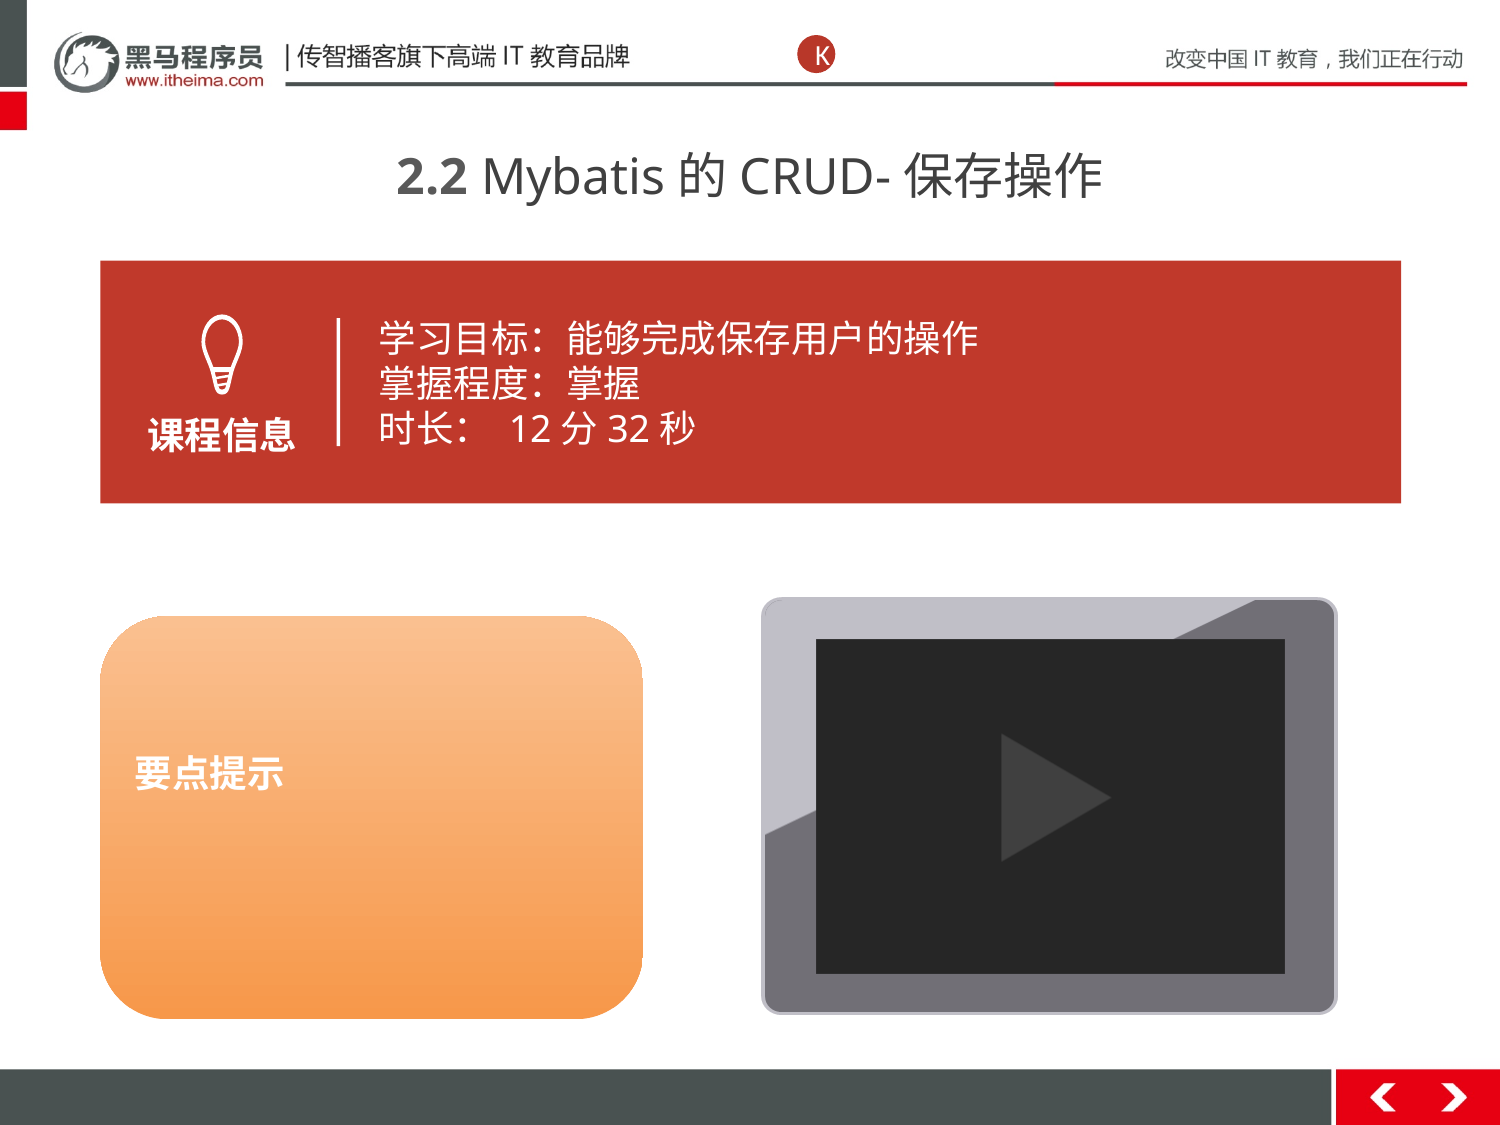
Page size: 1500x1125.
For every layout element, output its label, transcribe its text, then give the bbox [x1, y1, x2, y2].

picture [0, 209, 1500, 1125]
text_box [335, 316, 342, 448]
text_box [130, 314, 314, 466]
text_box K [795, 32, 838, 76]
picture [0, 0, 1500, 137]
text_box 2.2 Mybatis的CRUD-保存操作 [0, 137, 1500, 209]
text_box 要点提示 [100, 616, 643, 1020]
text_box [98, 258, 1403, 505]
text_box 学习目标：能够完成保存用户的操作 掌握程度：掌握 时长： 12分32秒 [364, 307, 1258, 458]
